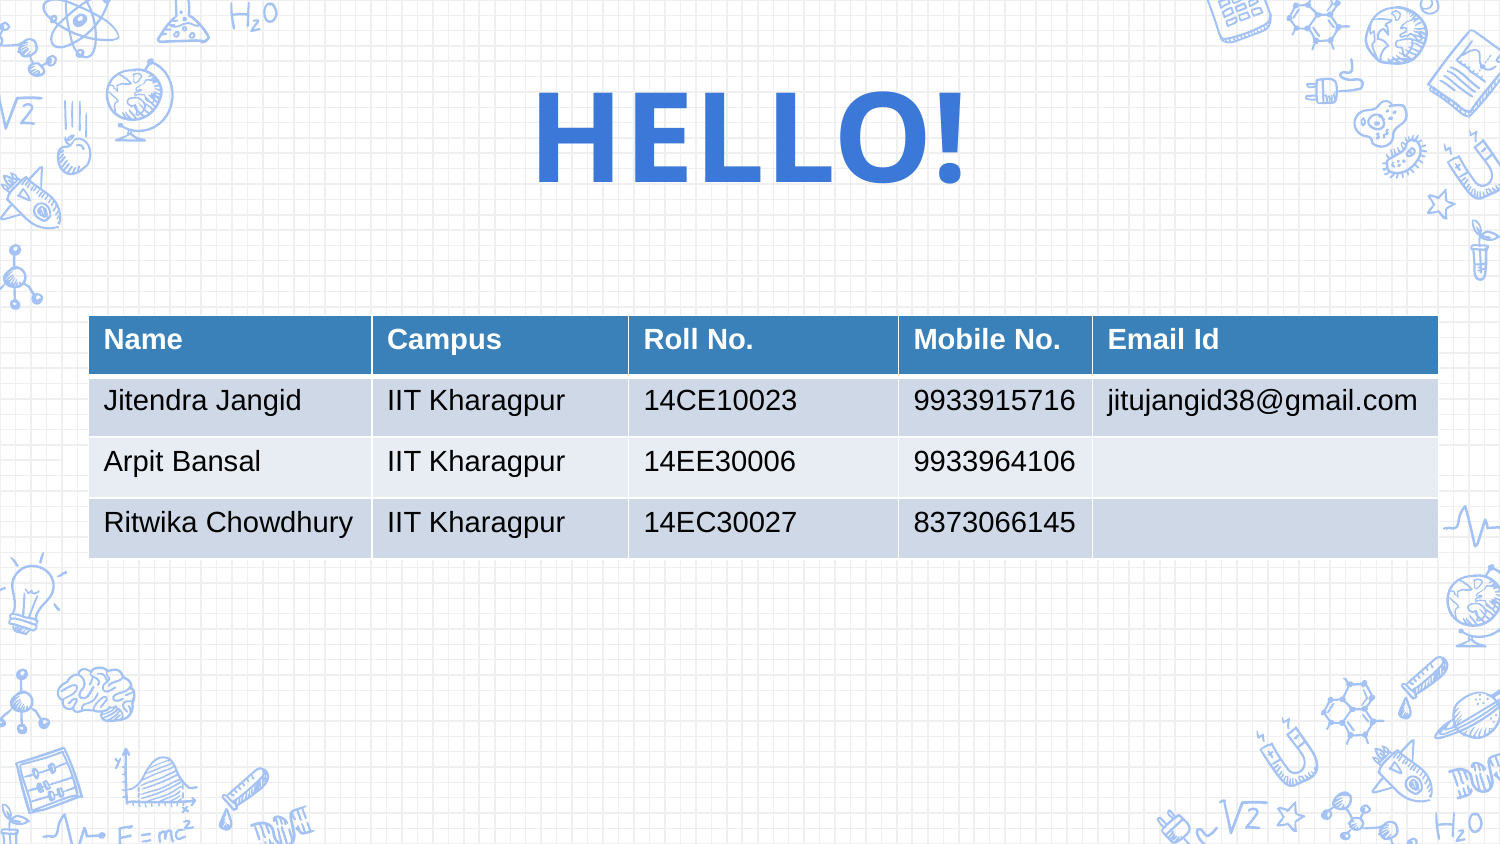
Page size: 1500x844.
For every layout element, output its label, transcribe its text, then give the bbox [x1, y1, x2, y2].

table_cell Ritwika Chowdhury [89, 499, 371, 558]
table_header Name [89, 316, 371, 374]
table_cell IIT Kharagpur [373, 499, 628, 558]
table_cell 9933915716 [899, 379, 1092, 436]
table_header Campus [373, 316, 628, 374]
table_cell jitujangid38@gmail.com [1093, 379, 1438, 436]
table_cell [1093, 499, 1438, 558]
table_header Mobile No. [899, 316, 1092, 374]
table_cell 14EE30006 [629, 438, 898, 497]
table_cell IIT Kharagpur [373, 438, 628, 497]
table_cell 14EC30027 [629, 499, 898, 558]
table_cell 9933964106 [899, 438, 1092, 497]
table_cell 14CE10023 [629, 379, 898, 436]
table_cell IIT Kharagpur [373, 379, 628, 436]
table_cell Jitendra Jangid [89, 379, 371, 436]
table_cell Arpit Bansal [89, 438, 371, 497]
table_cell [1093, 438, 1438, 497]
table_header Roll No. [629, 316, 898, 374]
table_cell 8373066145 [899, 499, 1092, 558]
title HELLO! [513, 32, 1276, 223]
table_header Email Id [1093, 316, 1438, 374]
